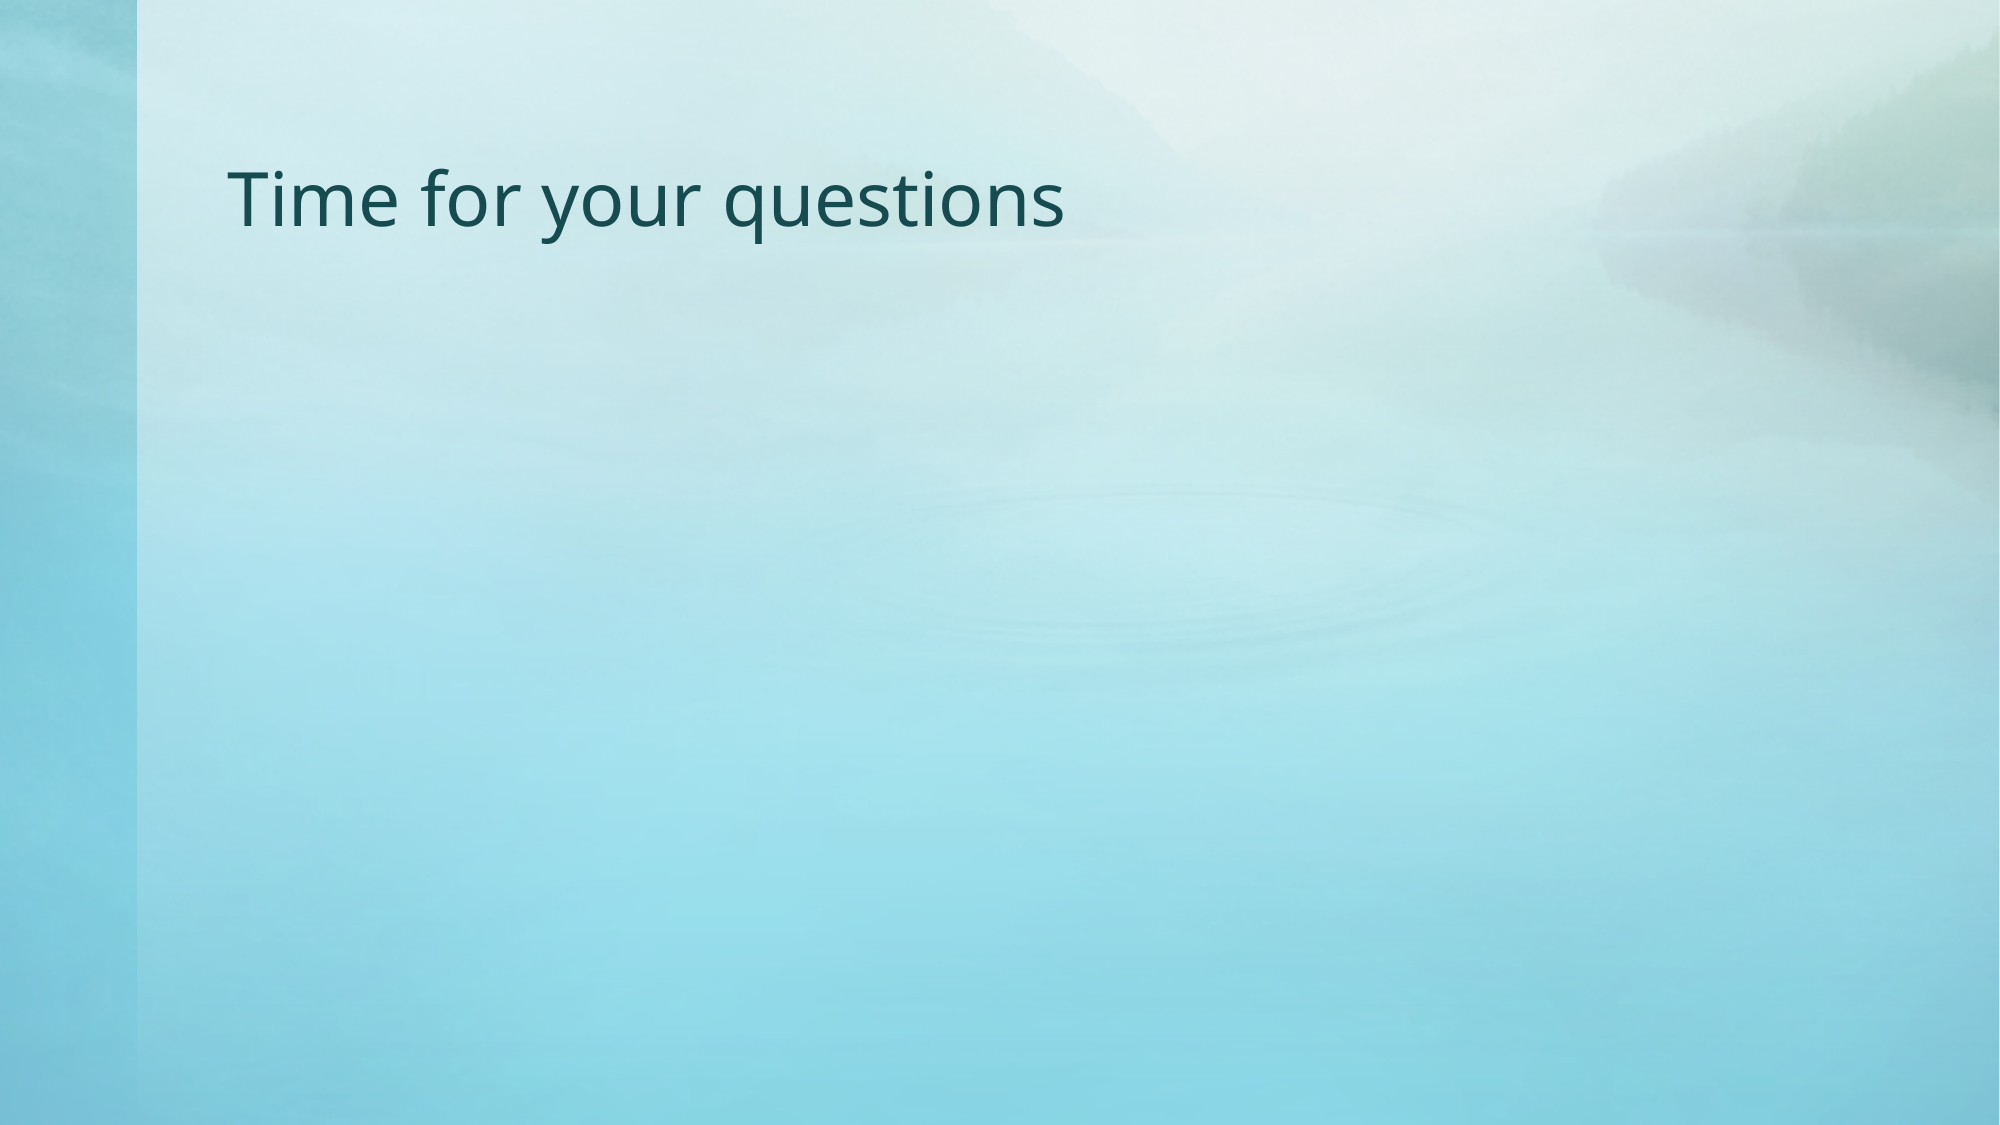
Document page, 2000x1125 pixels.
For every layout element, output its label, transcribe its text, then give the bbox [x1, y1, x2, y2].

picture [0, 0, 2000, 1125]
title Time for your questions [212, 62, 1788, 250]
